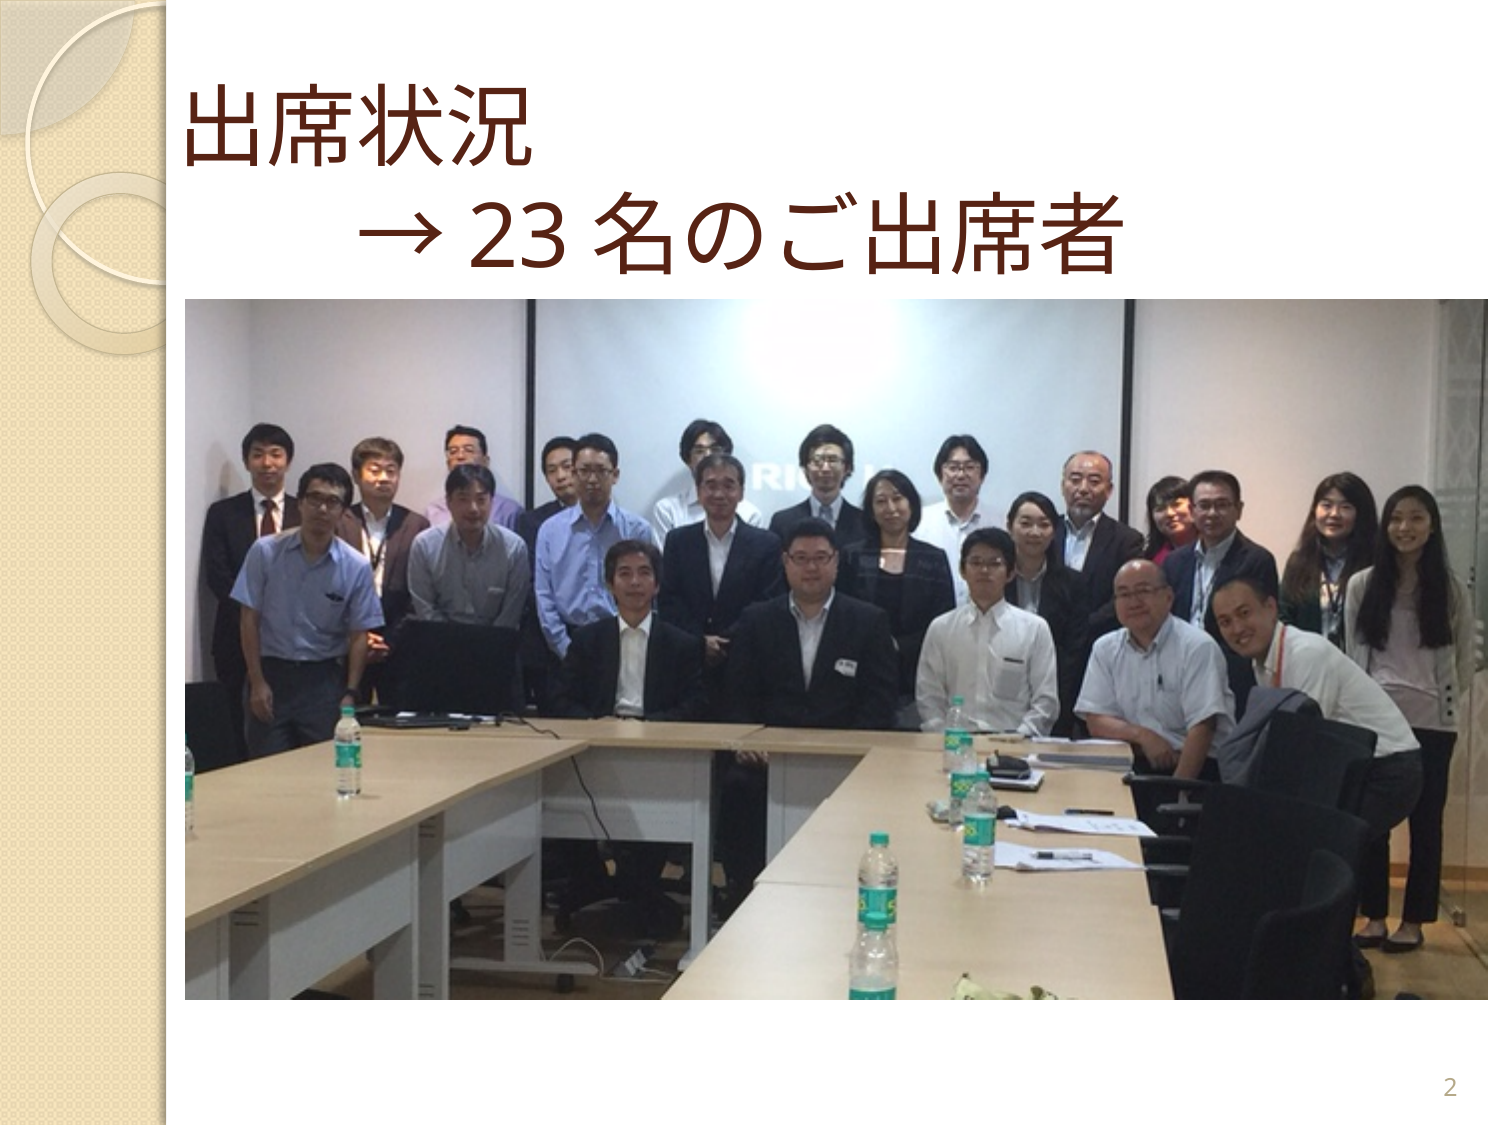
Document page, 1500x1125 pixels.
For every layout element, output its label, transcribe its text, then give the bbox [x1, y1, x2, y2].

picture [184, 299, 1488, 1001]
slide_number 2 [1413, 1034, 1488, 1113]
title 出席状況 →23名のご出席者 [162, 62, 1475, 293]
